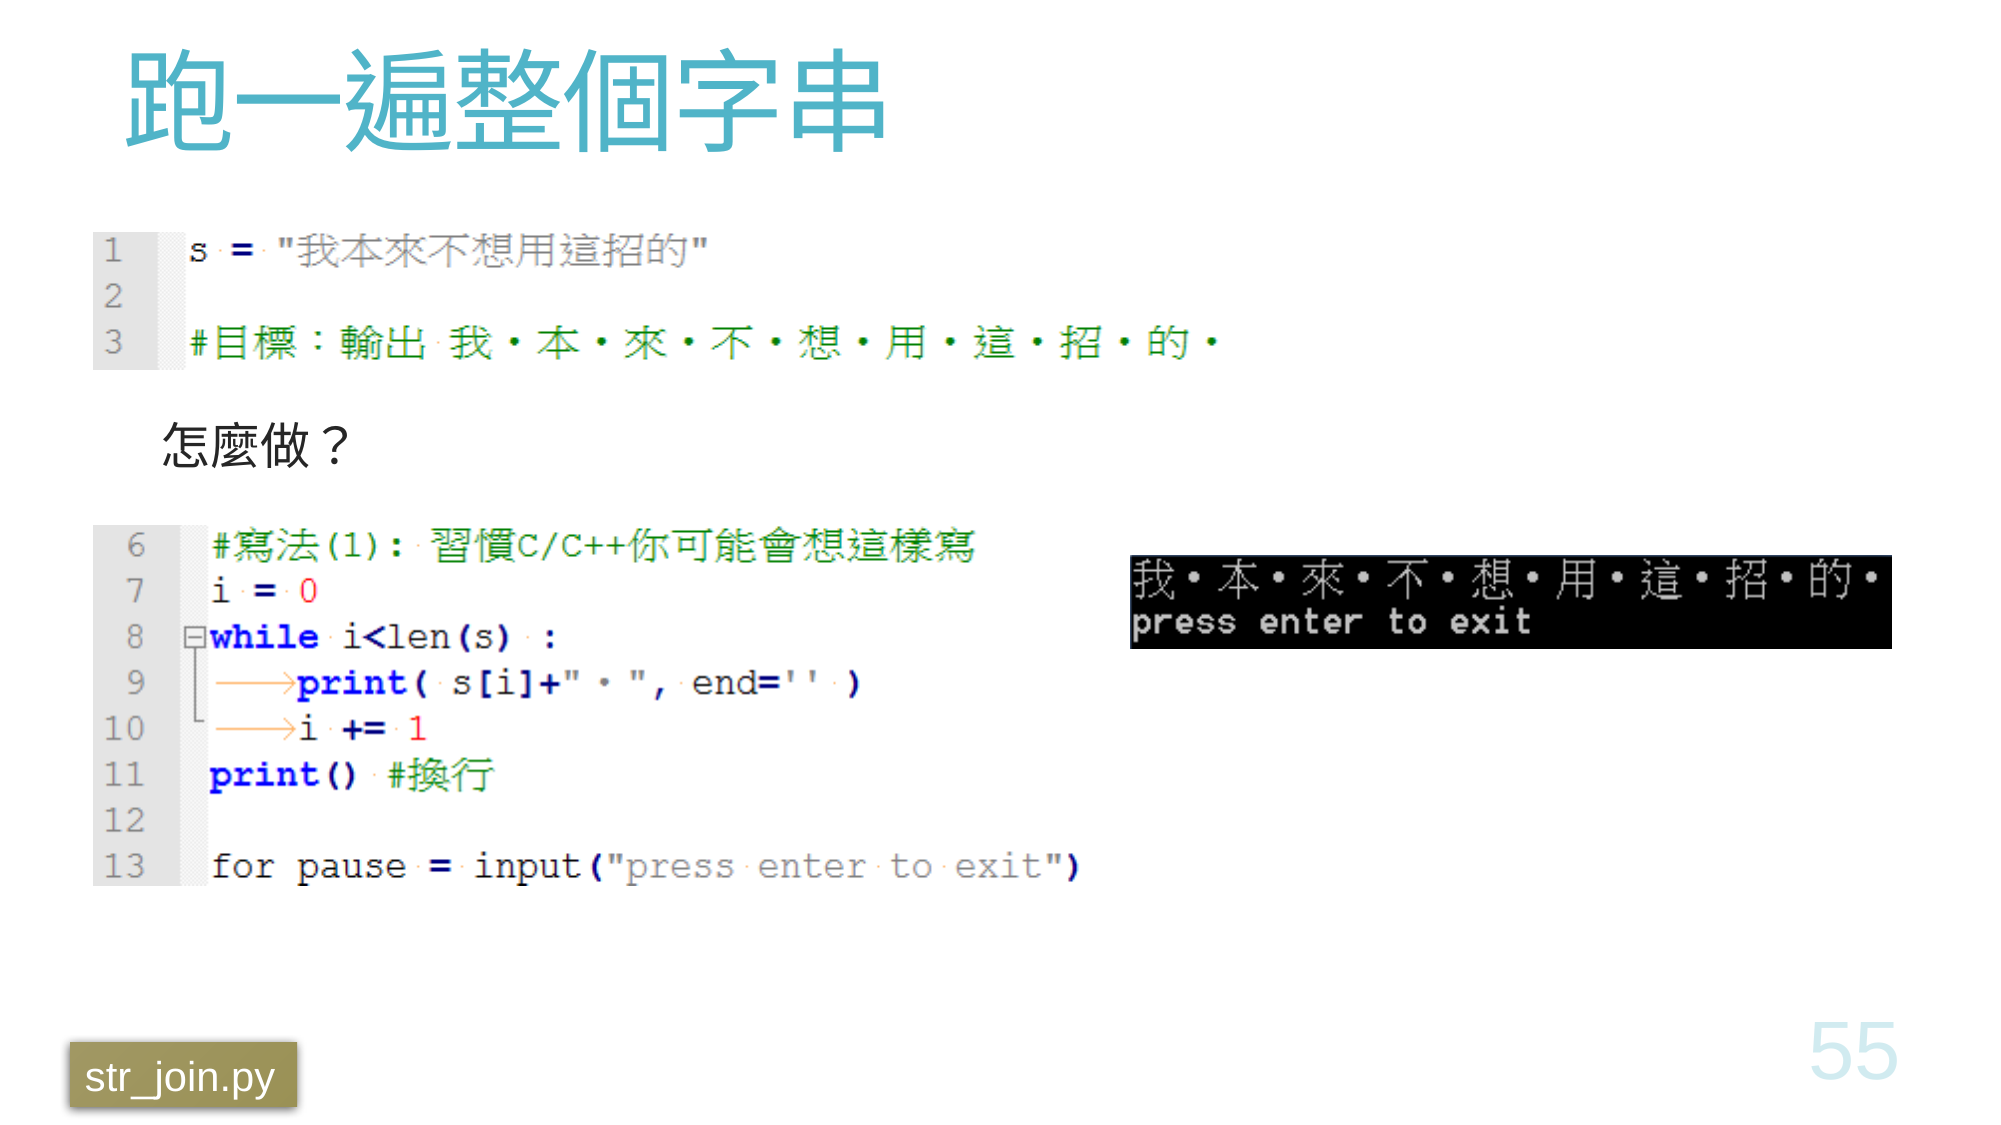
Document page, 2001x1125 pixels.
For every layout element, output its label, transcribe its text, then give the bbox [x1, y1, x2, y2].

title 跑一遍整個字串 [107, 22, 1875, 196]
picture [1130, 555, 1892, 649]
picture [93, 525, 1097, 887]
list 怎麼做？ [130, 416, 393, 483]
slide_number 55 [1435, 874, 1916, 1104]
picture [93, 232, 1241, 370]
text_box str_join.py [70, 1042, 298, 1107]
